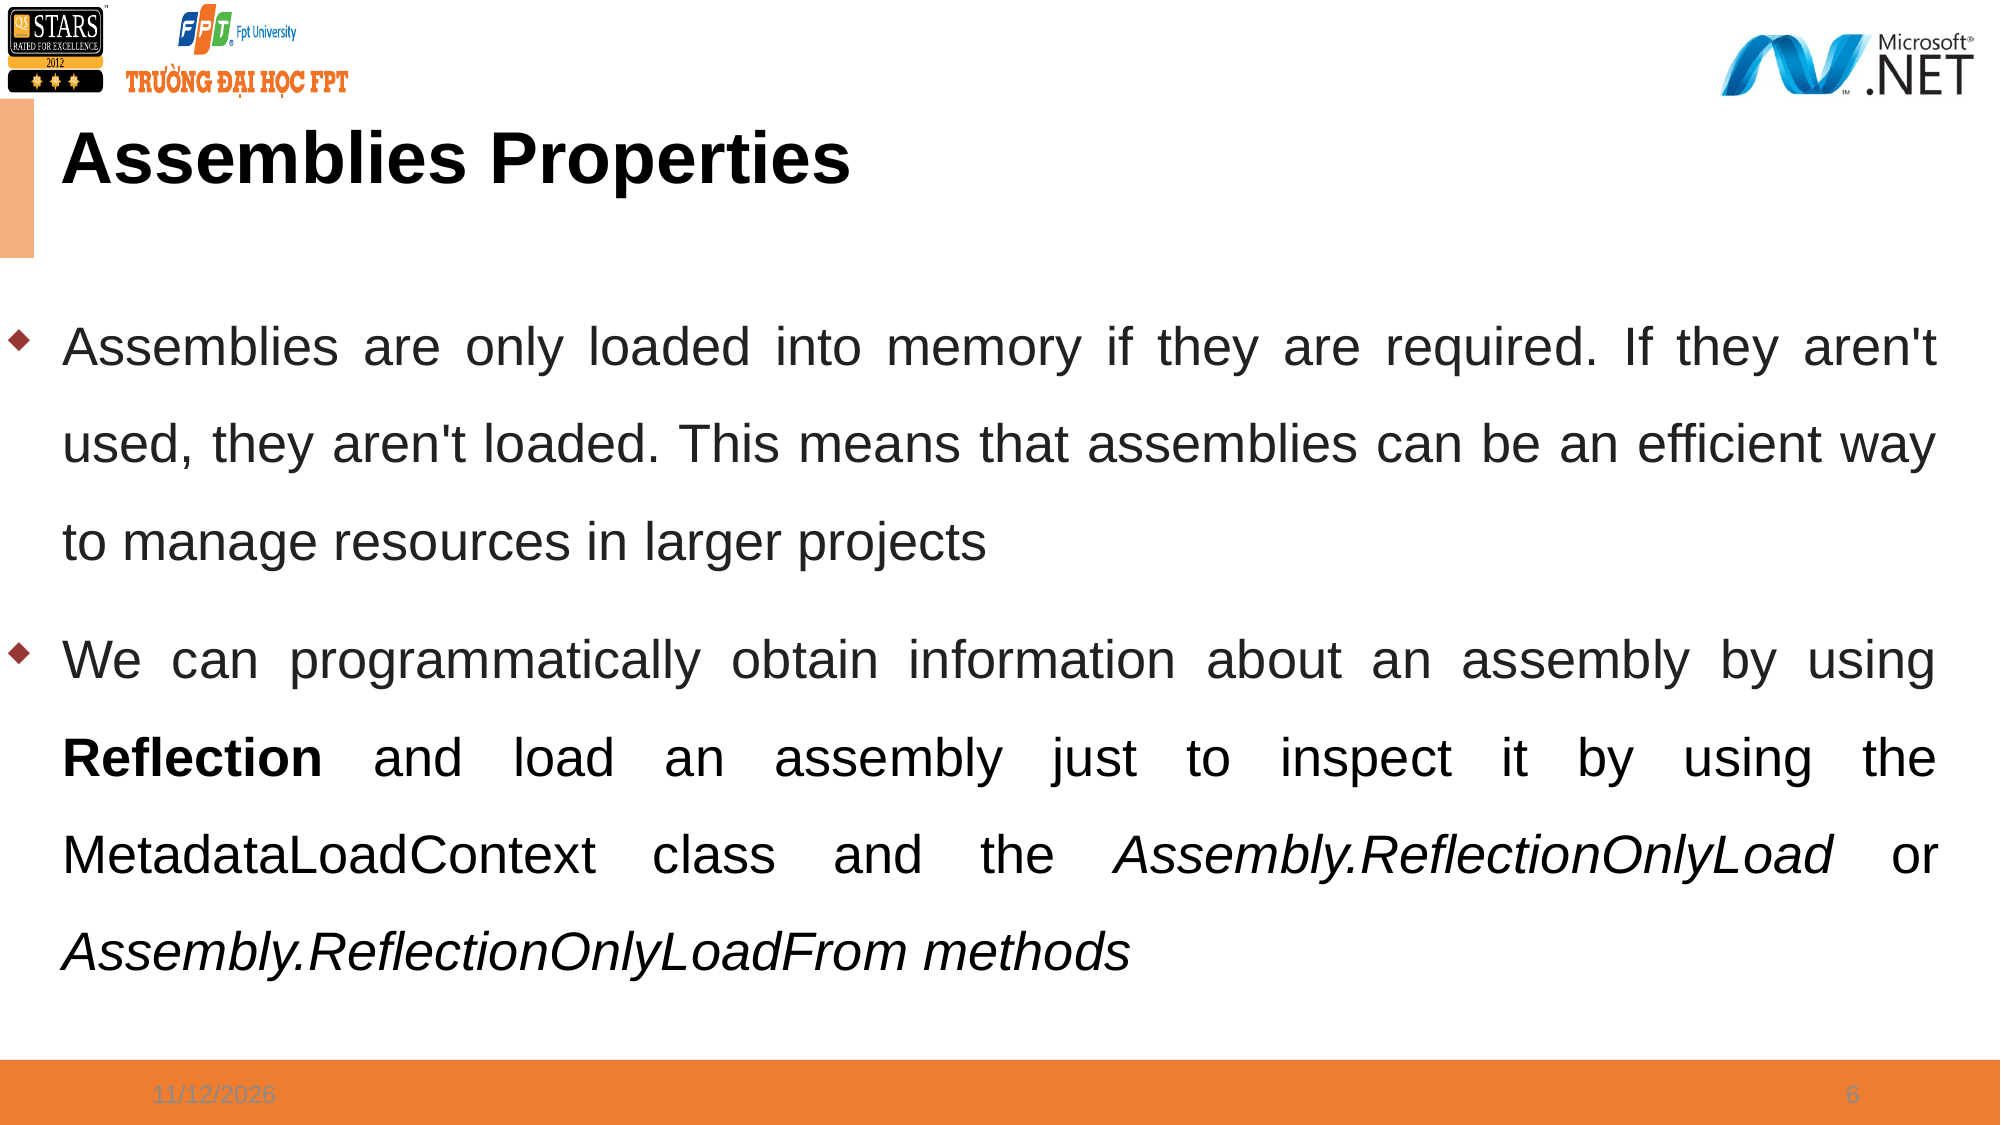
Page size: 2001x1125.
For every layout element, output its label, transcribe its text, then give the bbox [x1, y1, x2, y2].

slide_number 6 [1424, 1063, 1875, 1123]
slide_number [137, 1063, 588, 1123]
text_box Assemblies are only loaded into memory if they are required. If they aren't used, they aren't loaded. This means that assemblies can be an efficient way to manage resources in larger projects We can programmatically obtain information about an assembly by using Reflection and load an assembly just to inspect it by using the MetadataLoadContext class and the Assembly.ReflectionOnlyLoad or Assembly.ReflectionOnlyLoadFrom methods [0, 271, 1955, 989]
picture [1685, 0, 2001, 129]
title Assemblies Properties [45, 112, 1825, 208]
